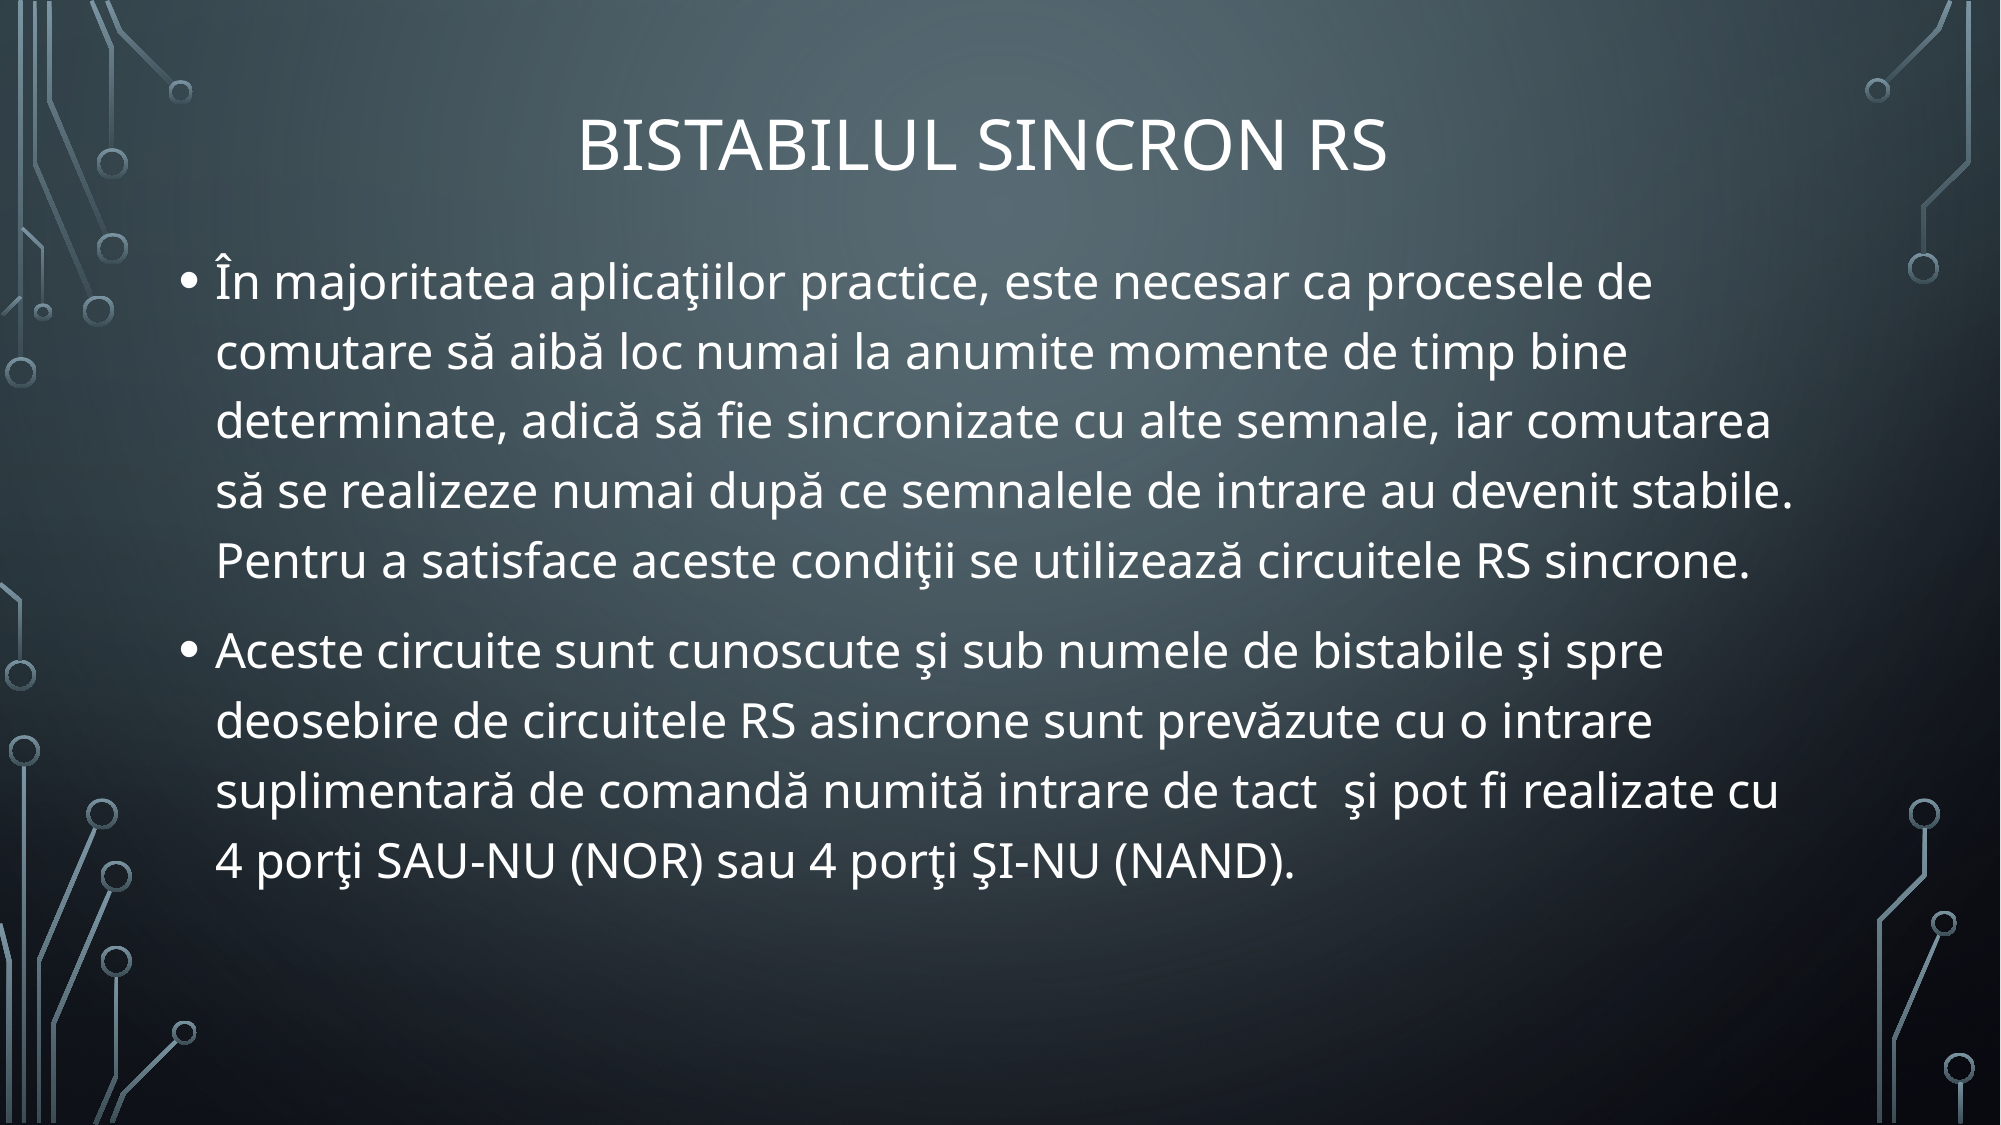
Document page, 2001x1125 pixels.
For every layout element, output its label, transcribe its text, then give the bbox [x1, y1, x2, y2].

list În majoritatea aplicaţiilor practice, este necesar ca procesele de comutare să aibă loc numai la anumite momente de timp bine determinate, adică să fie sincronizate cu alte semnale, iar comutarea să se realizeze numai după ce semnalele de intrare au devenit stabile. Pentru a satisface aceste condiţii se utilizează circuitele RS sincrone. Aceste circuite sunt cunoscute şi sub numele de bistabile şi spre deosebire de circuitele RS asincrone sunt prevăzute cu o intrare suplimentară de comandă numită intrare de tact şi pot fi realizate cu 4 porţi SAU-NU (NOR) sau 4 porţi ŞI-NU (NAND). [163, 231, 1813, 950]
title Bistabilul sincron RS [187, 101, 1780, 194]
